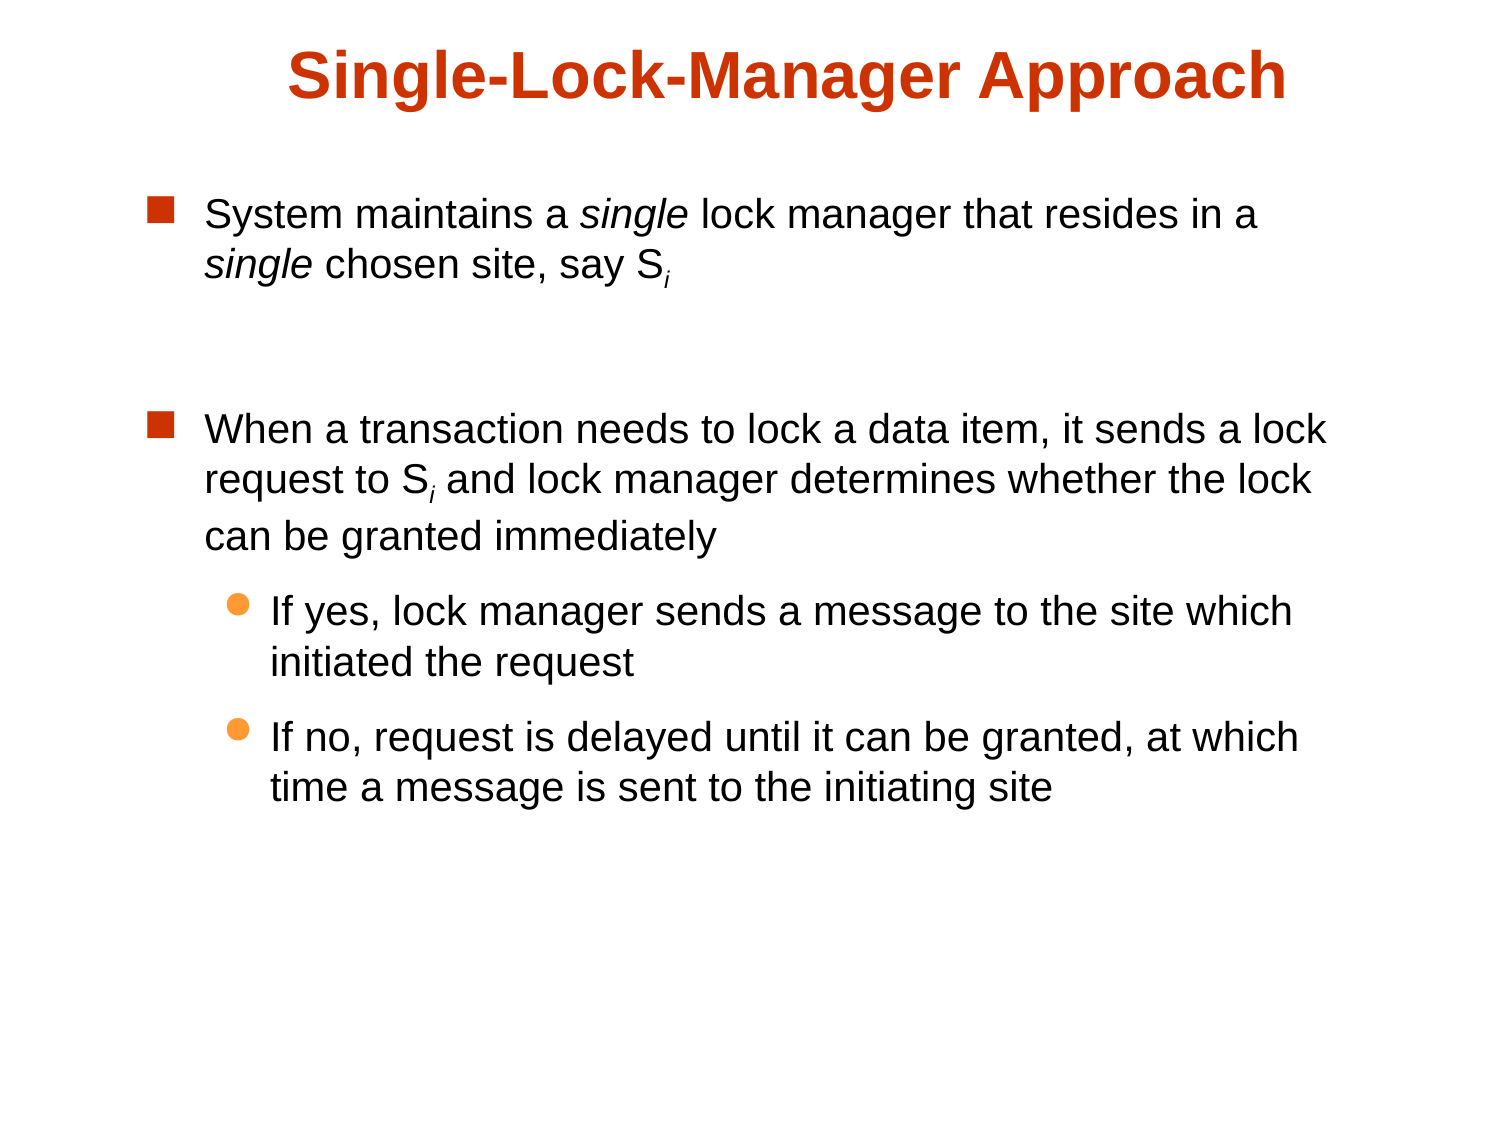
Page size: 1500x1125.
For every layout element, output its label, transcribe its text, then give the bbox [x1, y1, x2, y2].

text_box System maintains a single lock manager that resides in a single chosen site, say Si When a transaction needs to lock a data item, it sends a lock request to Si and lock manager determines whether the lock can be granted immediately If yes, lock manager sends a message to the site which initiated the request If no, request is delayed until it can be granted, at which time a message is sent to the initiating site [135, 179, 1393, 775]
text_box Single-Lock-Manager Approach [126, 19, 1451, 120]
